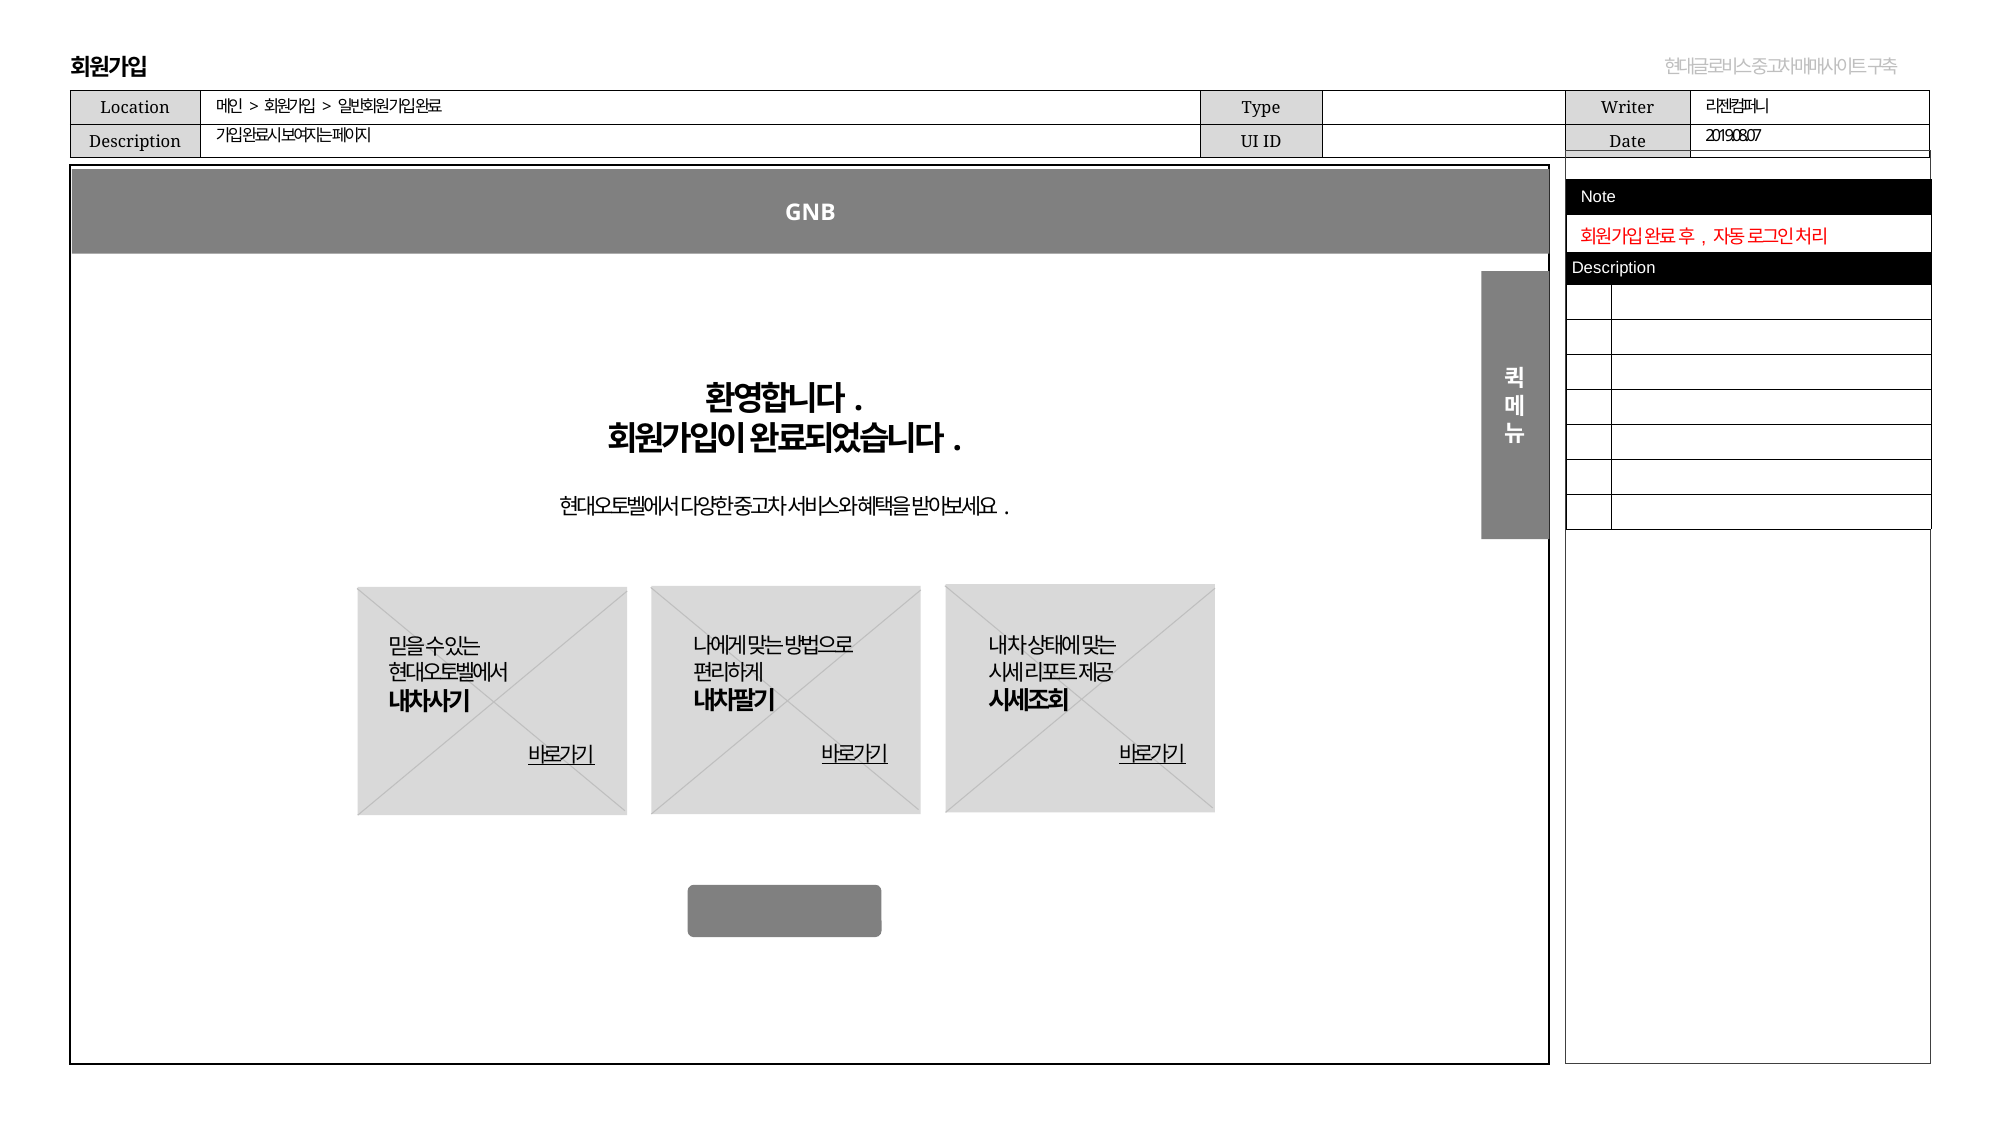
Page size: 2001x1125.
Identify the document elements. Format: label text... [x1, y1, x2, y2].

table_cell [1567, 390, 1611, 424]
table_cell [1612, 460, 1931, 494]
table_cell [1567, 425, 1611, 459]
table_cell [1612, 390, 1931, 424]
list 리젠컴퍼니 [1690, 91, 1930, 120]
table_cell [1612, 285, 1931, 319]
table_cell [1567, 460, 1611, 494]
text_box 현대오토벨에서 다양한 중고차 서비스와 혜택을 받아보세요. [544, 485, 1025, 527]
table_cell [1612, 320, 1931, 354]
table_cell 회원가입 완료 후, 자동 로그인 처리 [1567, 215, 1931, 252]
table_cell [1612, 425, 1931, 459]
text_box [357, 586, 628, 816]
text_box 메인으로 [687, 884, 883, 938]
text_box 퀵 메뉴 [1480, 270, 1550, 540]
text_box 환영합니다. 회원가입이 완료되었습니다. [515, 369, 1054, 464]
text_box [944, 584, 1215, 813]
table_cell [1567, 285, 1611, 319]
list 2019.08.07 [1690, 120, 1930, 151]
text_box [650, 585, 921, 815]
table_cell [1612, 495, 1931, 529]
text_box GNB [71, 168, 1550, 255]
table_cell [1567, 355, 1611, 389]
table_cell Description [1567, 253, 1931, 284]
table_cell [1567, 495, 1611, 529]
list 가입 완료시 보여지는 페이지 [200, 120, 1201, 151]
table_header Note [1567, 180, 1931, 214]
list 회원가입 [70, 56, 678, 82]
table_cell [1567, 320, 1611, 354]
table_cell [1612, 355, 1931, 389]
list 메인 > 회원가입 > 일반회원 가입 완료 [200, 91, 1201, 120]
